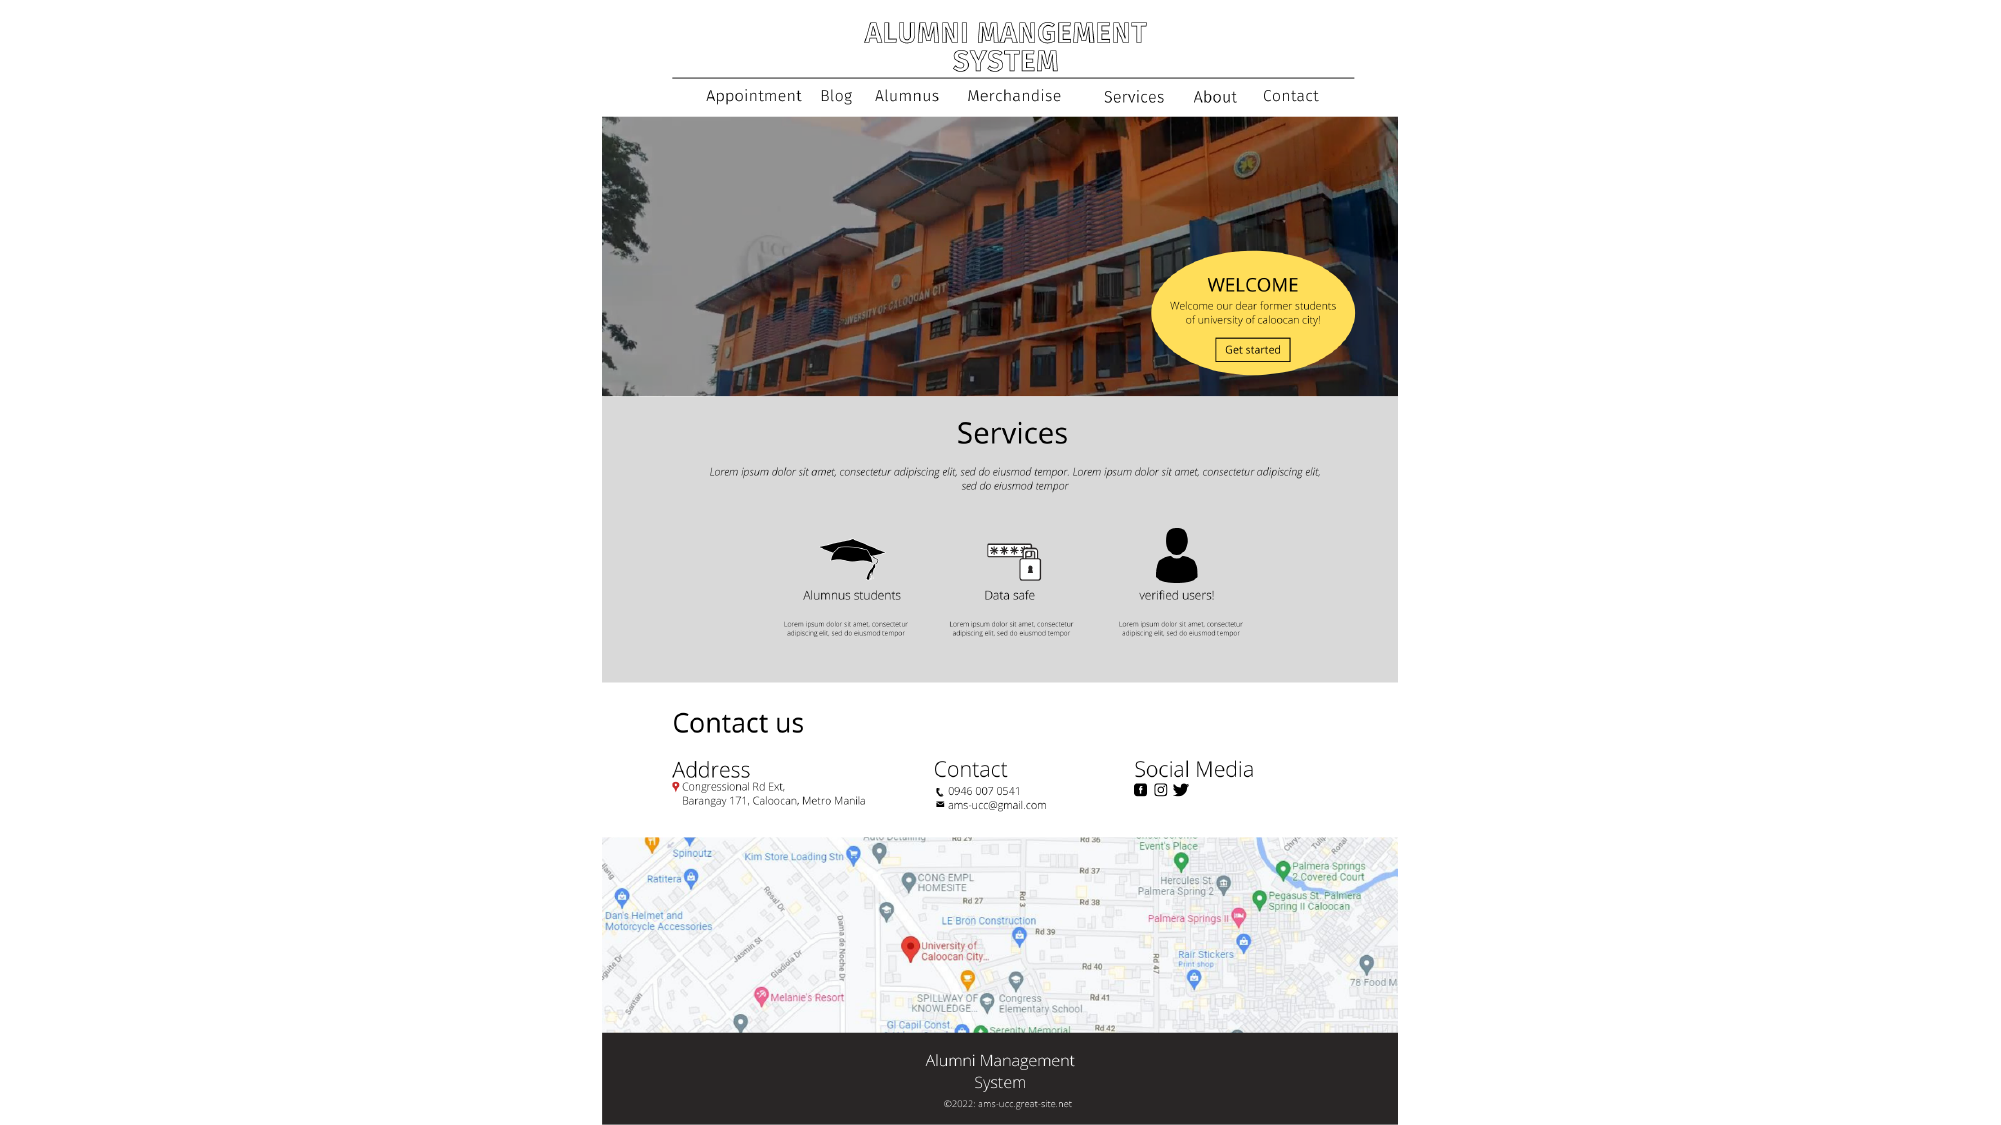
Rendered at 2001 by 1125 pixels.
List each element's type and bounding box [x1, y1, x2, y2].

picture [602, 0, 1398, 1125]
